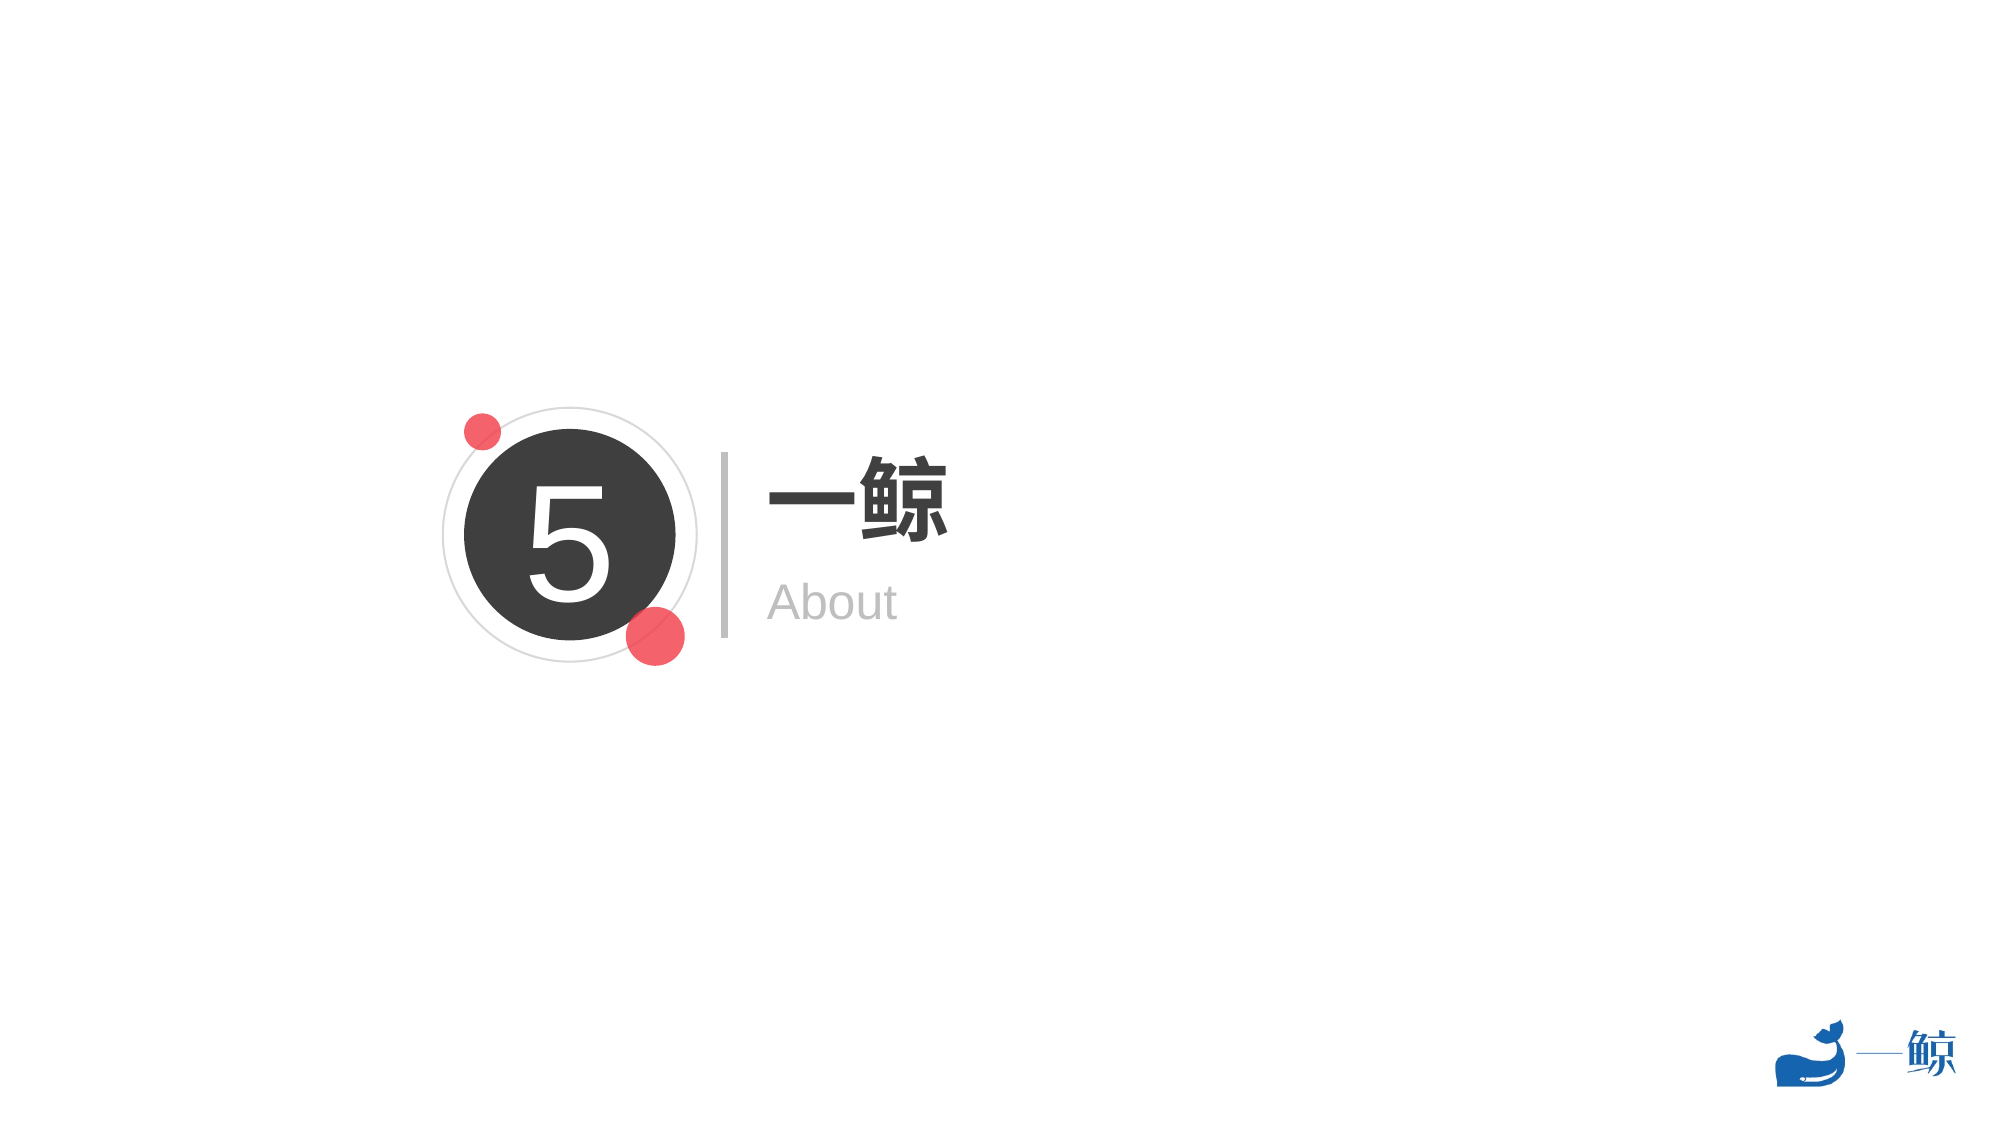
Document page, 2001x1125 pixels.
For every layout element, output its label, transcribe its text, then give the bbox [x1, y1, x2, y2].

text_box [442, 407, 697, 666]
picture [1754, 1010, 1969, 1095]
text_box About [752, 561, 963, 637]
text_box 一鲸 [752, 435, 1522, 561]
